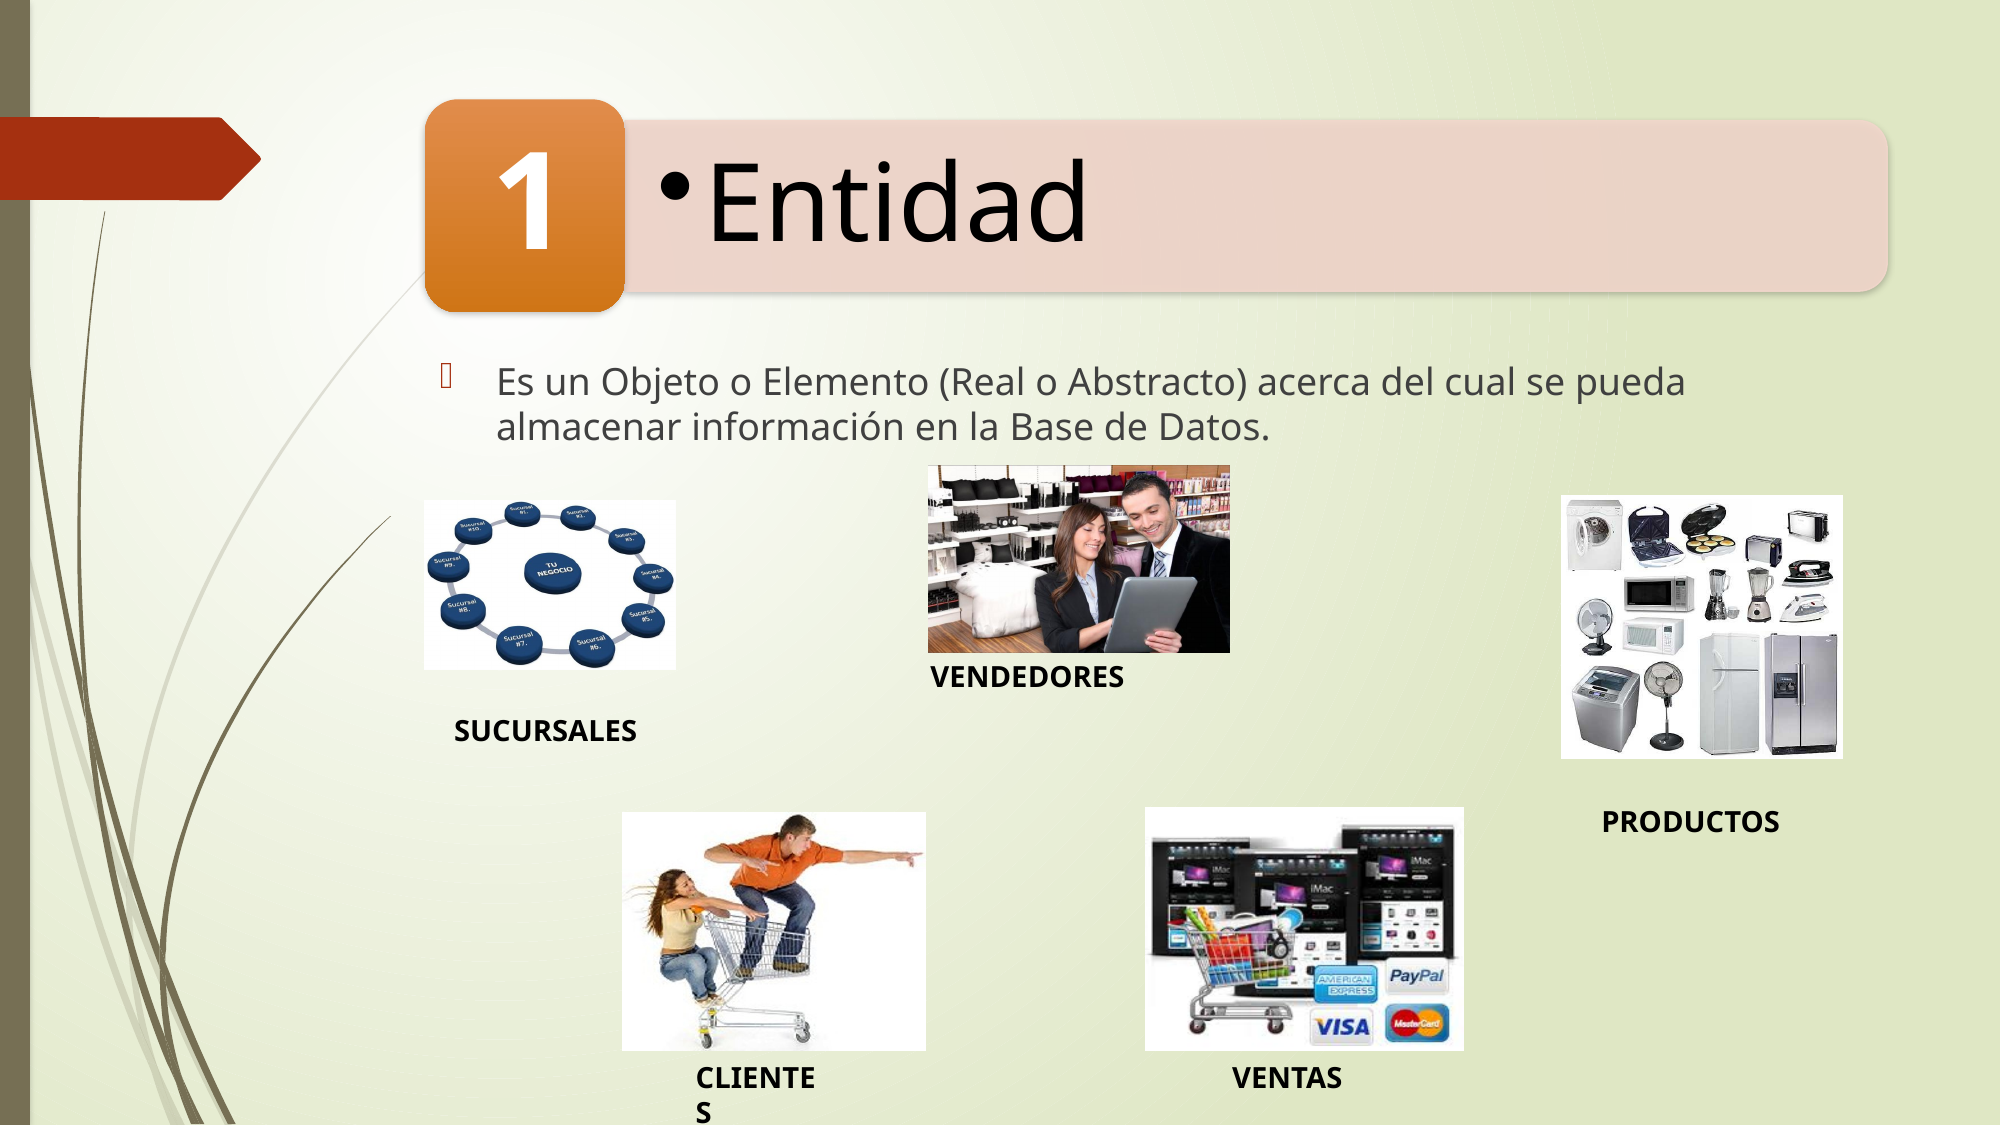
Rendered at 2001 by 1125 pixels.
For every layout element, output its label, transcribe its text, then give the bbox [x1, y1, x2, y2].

list Es un Objeto o Elemento (Real o Abstracto) acerca del cual se pueda almacenar información en la Base de Datos. [424, 350, 1888, 970]
picture [928, 465, 1230, 653]
text_box VENDEDORES [915, 651, 1146, 701]
picture [1561, 495, 1843, 759]
text_box SUCURSALES [439, 705, 655, 755]
text_box VENTAS [1217, 1059, 1361, 1102]
text_box PRODUCTOS [1586, 795, 1807, 846]
picture [622, 812, 926, 1052]
picture [1144, 807, 1464, 1052]
text_box CLIENTES [680, 1059, 842, 1125]
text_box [424, 99, 1888, 313]
picture [424, 500, 676, 670]
